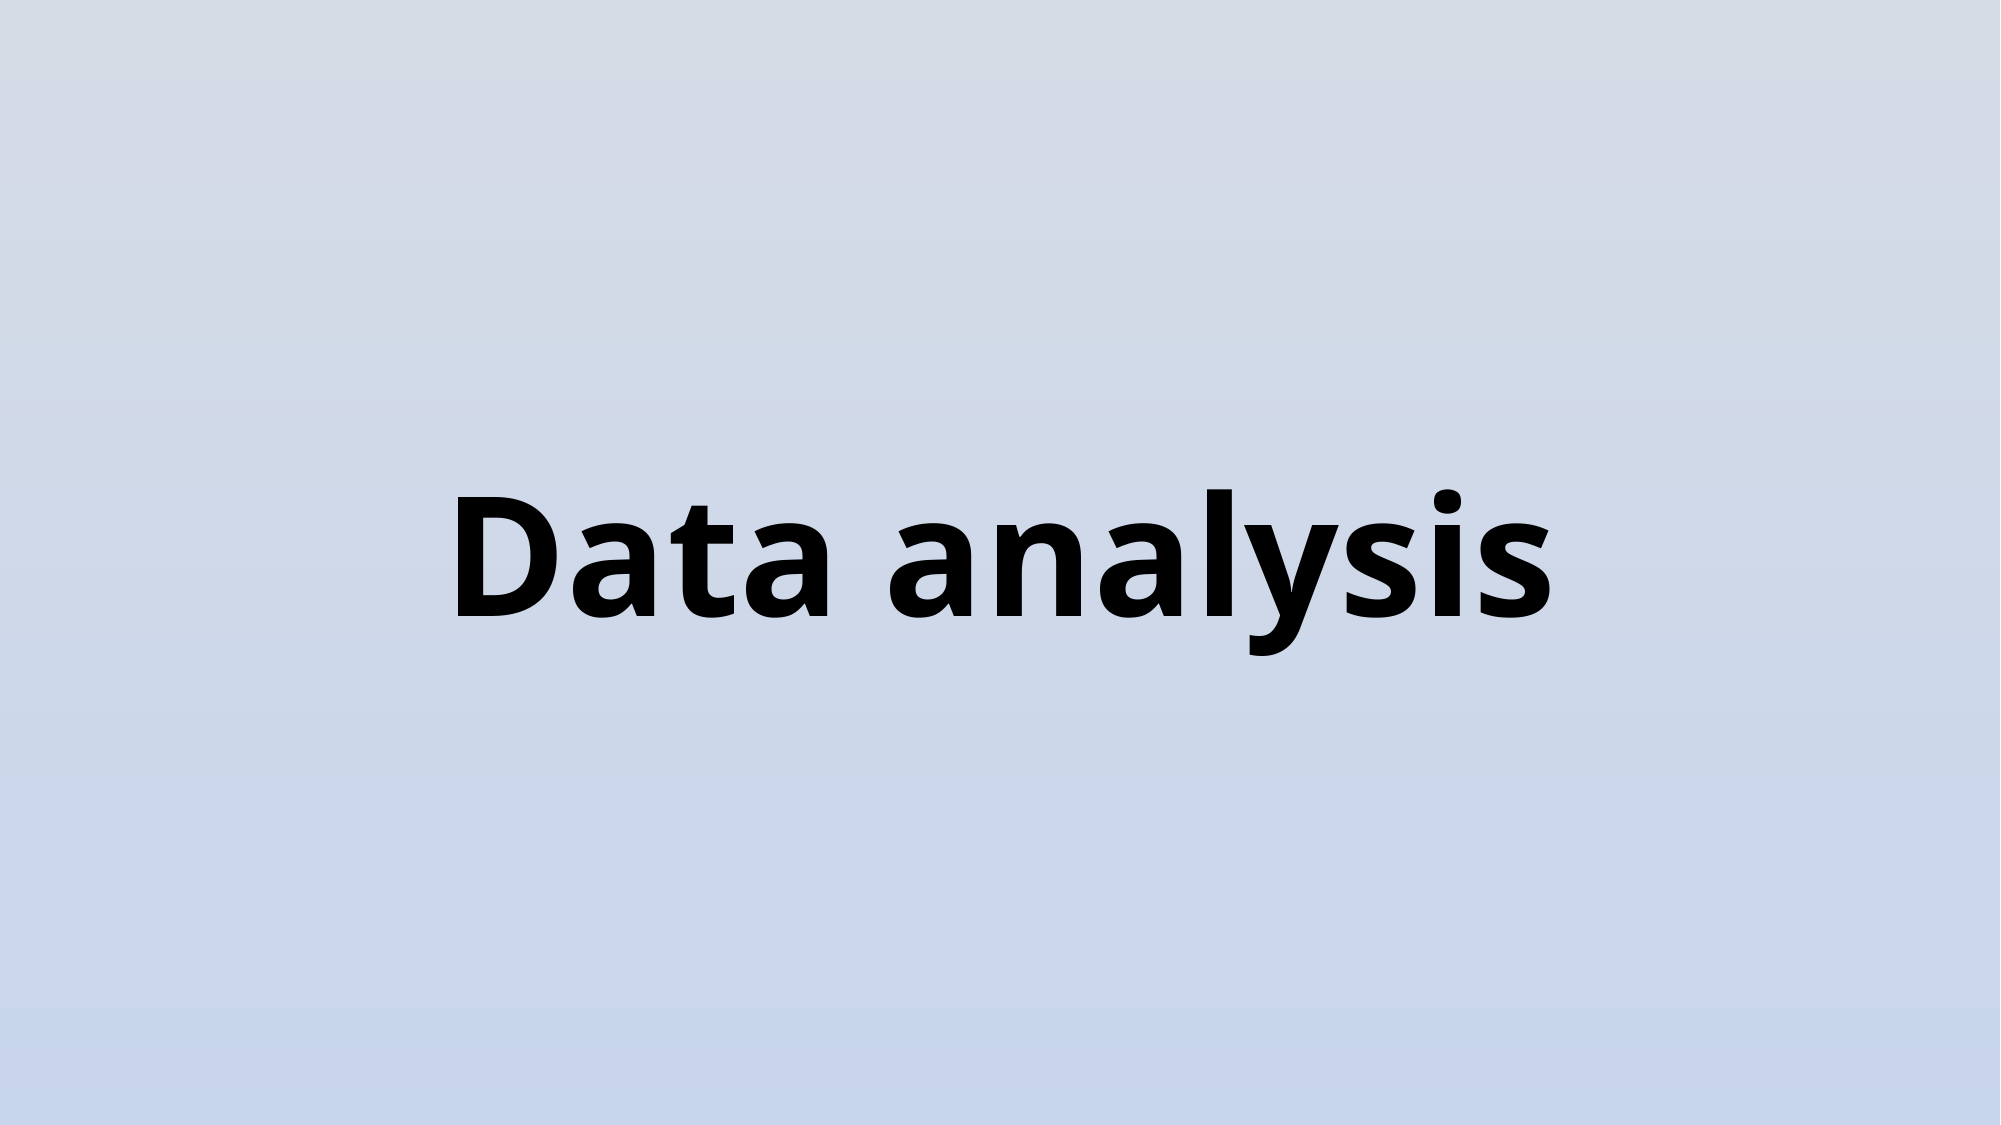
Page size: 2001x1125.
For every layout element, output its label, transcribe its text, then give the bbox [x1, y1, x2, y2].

title Data analysis [54, 64, 1946, 1061]
